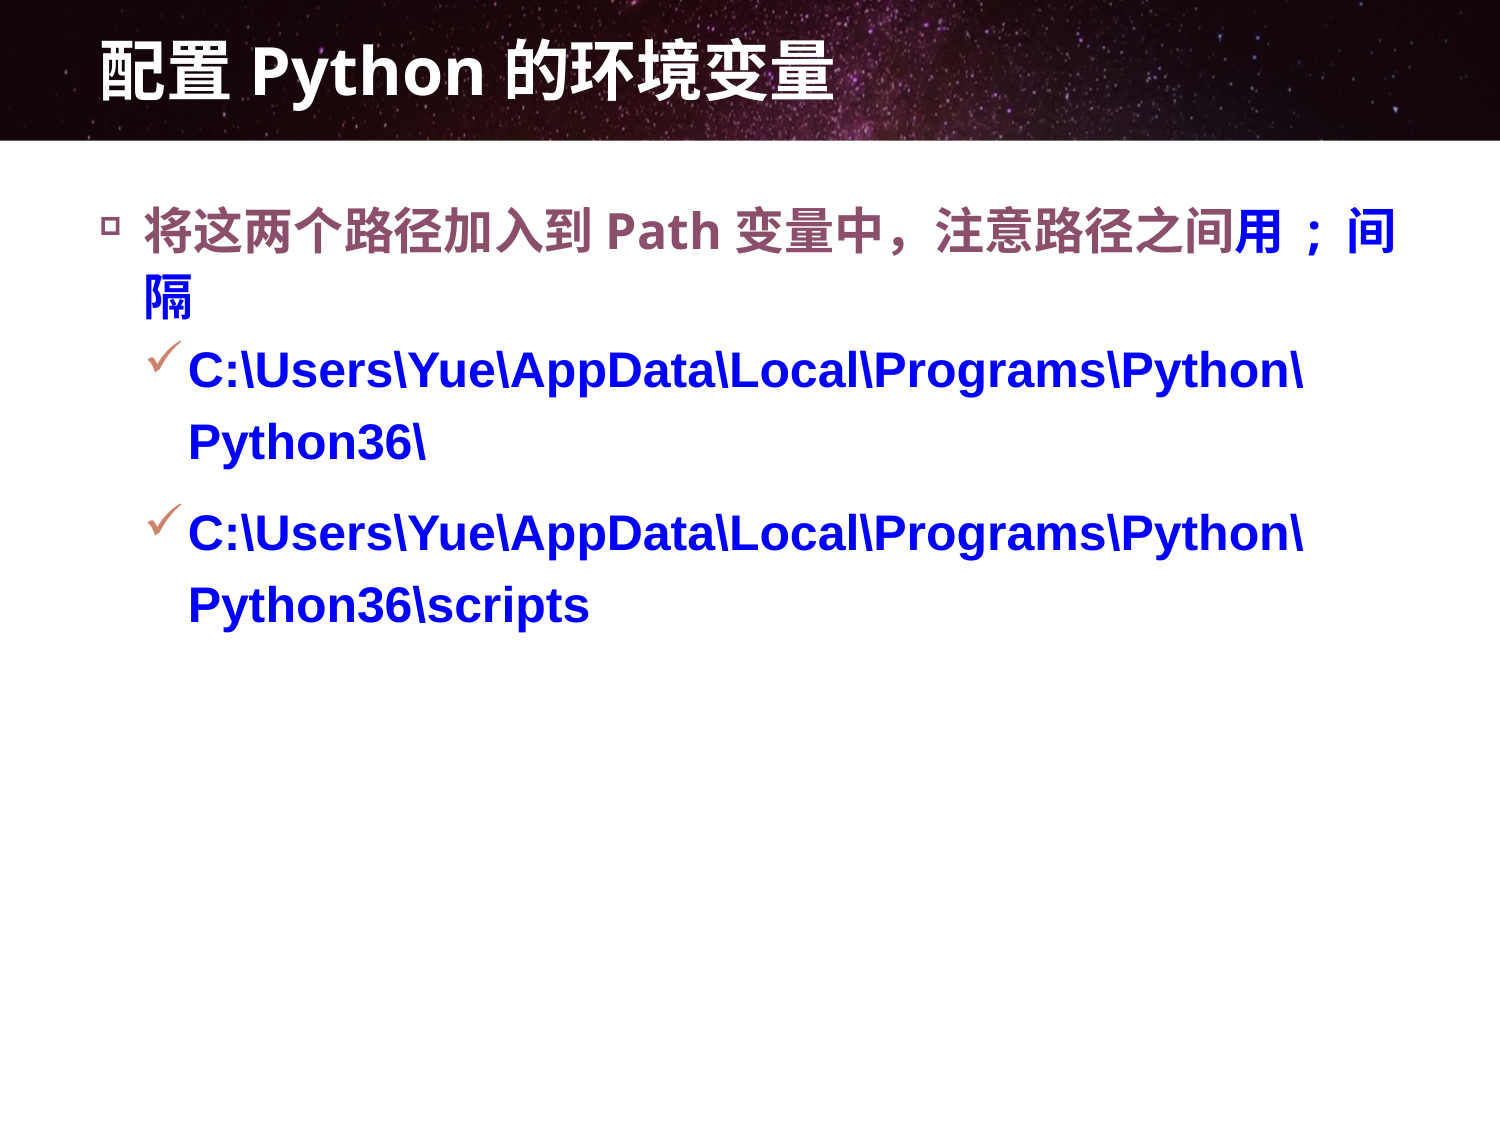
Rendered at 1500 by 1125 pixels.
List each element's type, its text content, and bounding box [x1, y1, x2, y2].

list 将这两个路径加入到Path变量中，注意路径之间用 ; 间隔 C:\Users\Yue\AppData\Local\Programs\Python\Python36\ C:\Users\Yue\AppData\Local\Programs\Python\Python36\scripts [84, 185, 1420, 1042]
title 配置Python的环境变量 [84, 8, 1421, 139]
